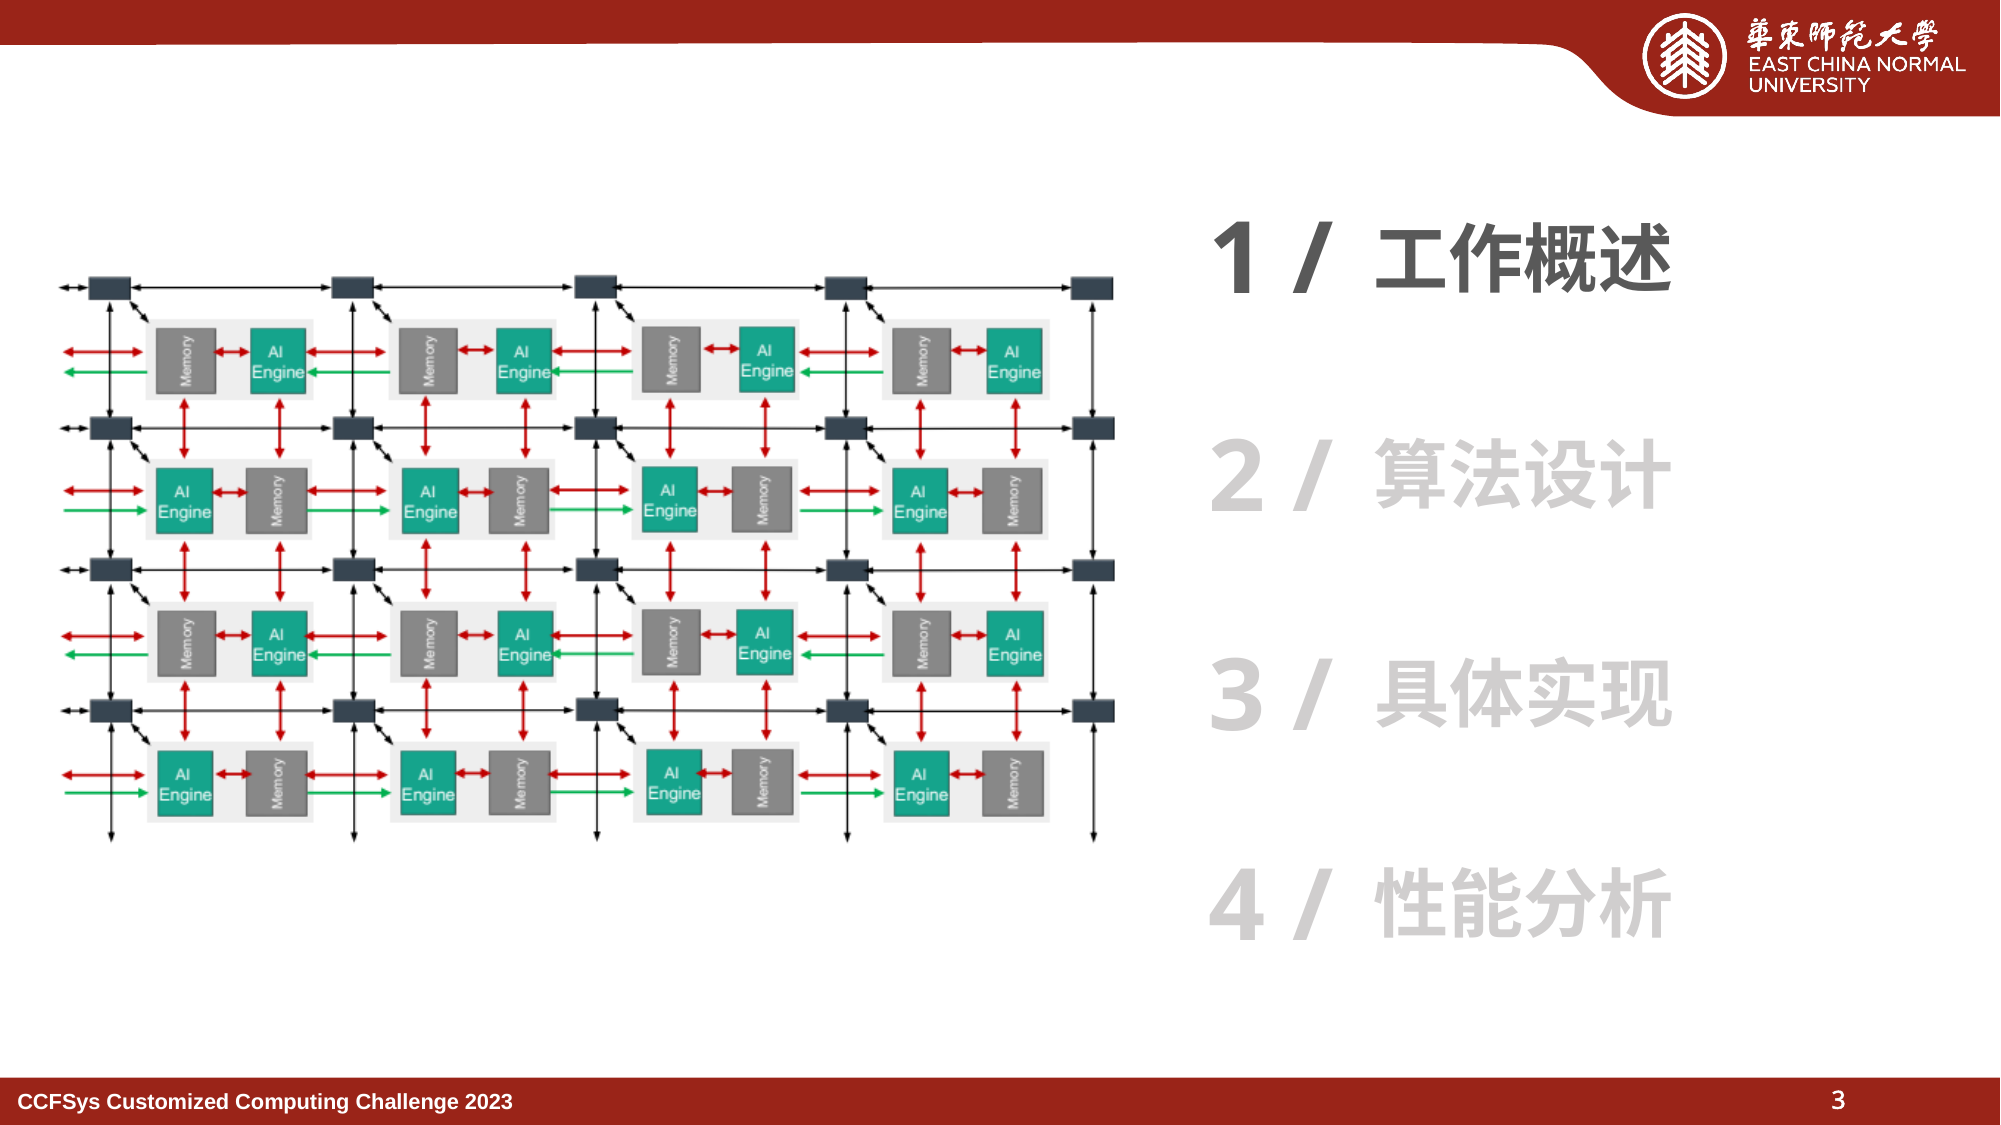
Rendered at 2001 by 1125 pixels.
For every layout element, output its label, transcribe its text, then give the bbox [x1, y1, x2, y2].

text_box 工作概述 [1359, 203, 1808, 309]
slide_number 3 [1773, 1070, 1905, 1125]
picture [31, 259, 1134, 868]
text_box CCFSys Customized Computing Challenge 2023 [0, 1080, 531, 1122]
text_box 性能分析 [1359, 849, 1808, 954]
text_box 3 / [1183, 623, 1359, 758]
text_box 2 / [1183, 404, 1359, 539]
text_box 算法设计 [1359, 420, 1808, 525]
text_box 1 / [1183, 186, 1359, 321]
text_box 具体实现 [1360, 639, 1809, 744]
text_box 4 / [1183, 833, 1359, 968]
